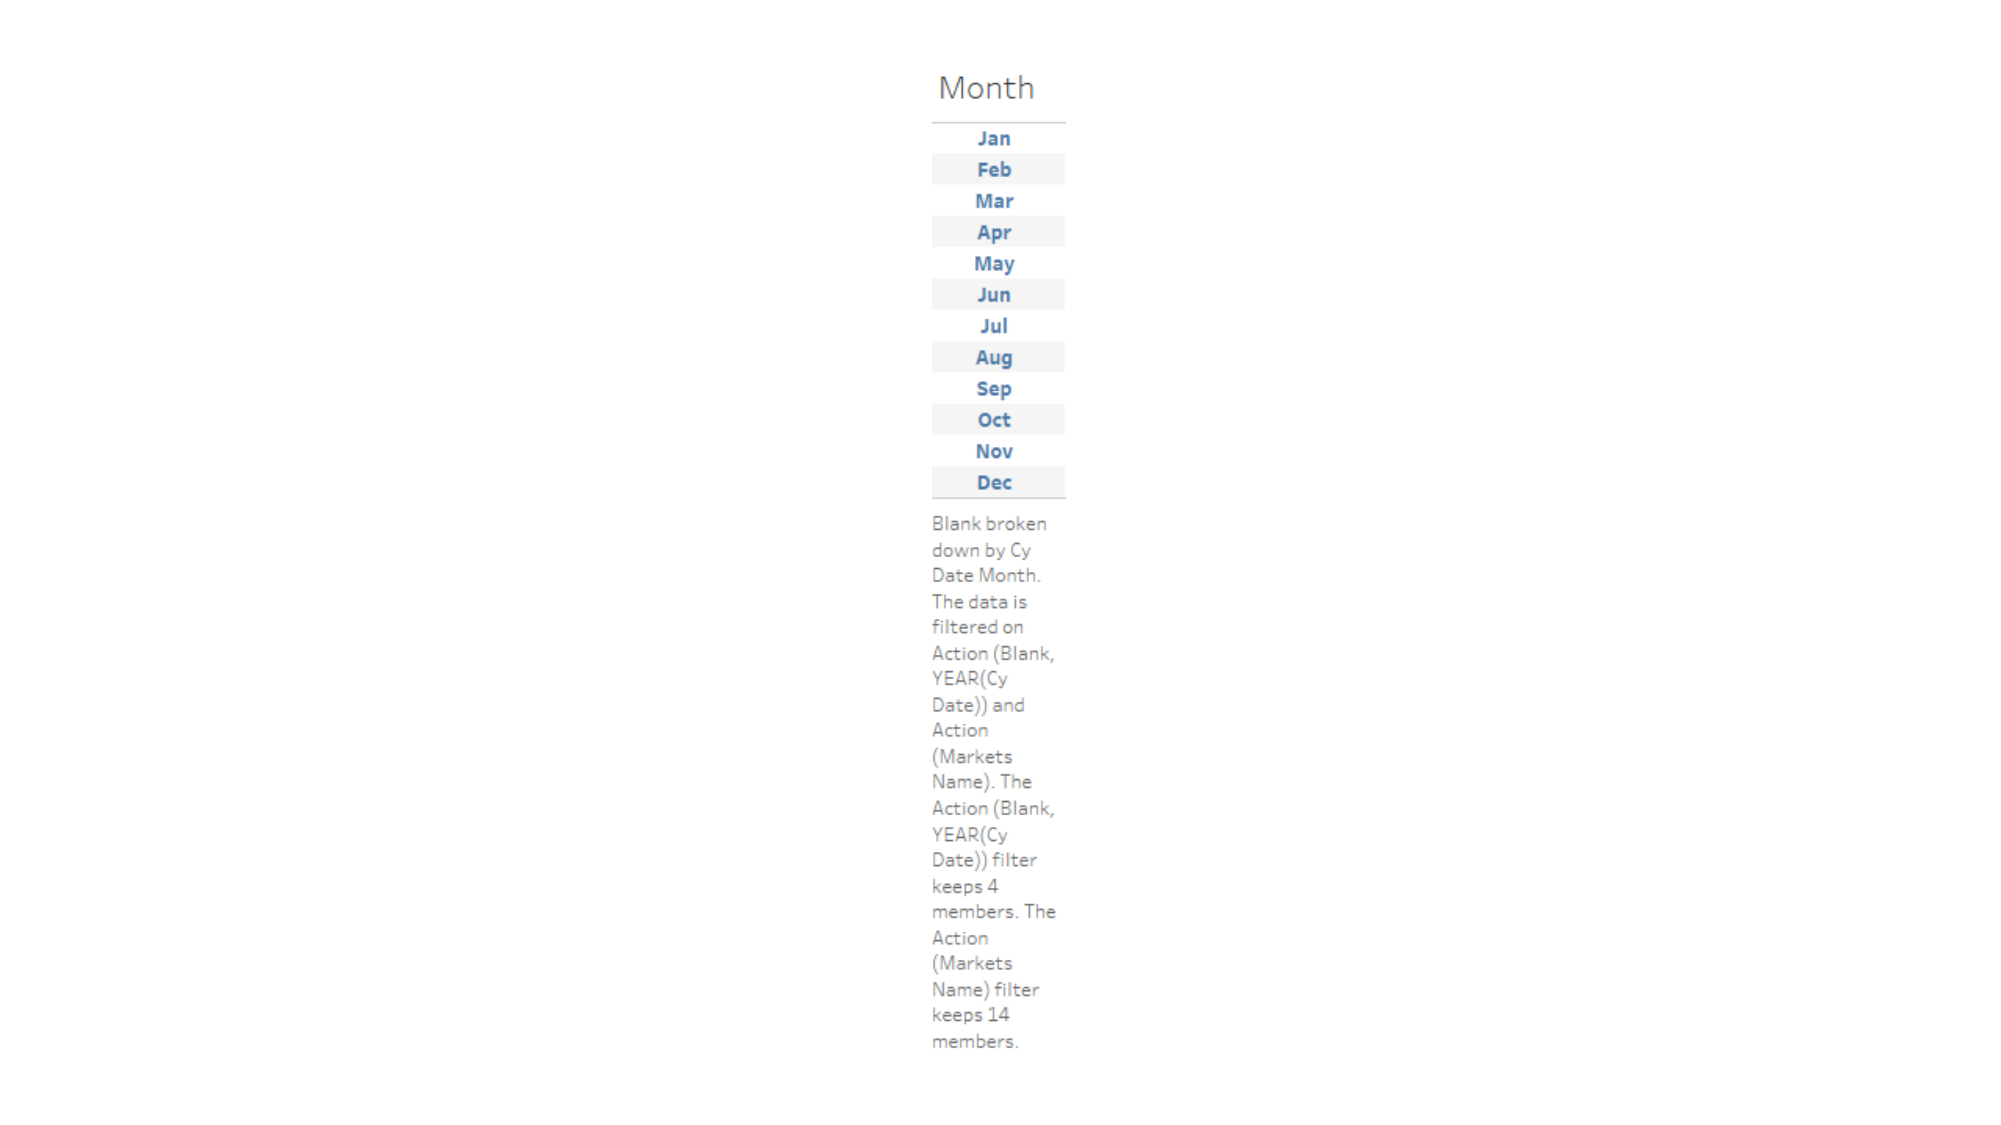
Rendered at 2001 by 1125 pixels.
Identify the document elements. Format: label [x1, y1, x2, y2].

picture [931, 55, 1068, 1070]
